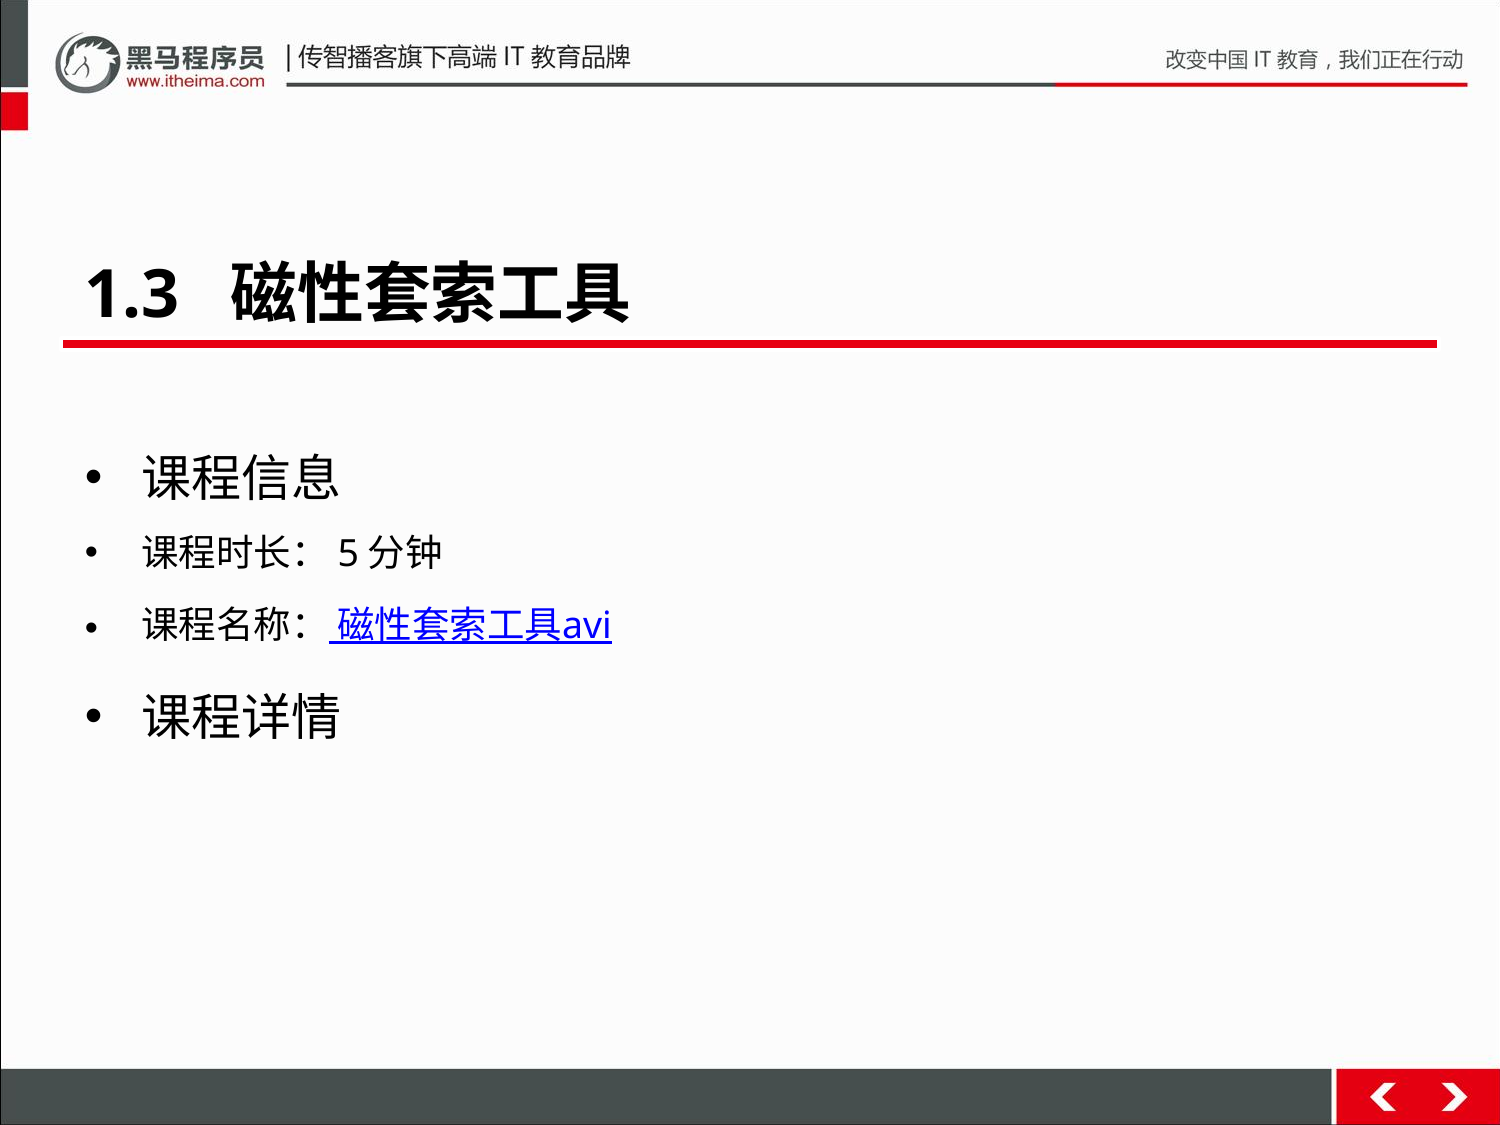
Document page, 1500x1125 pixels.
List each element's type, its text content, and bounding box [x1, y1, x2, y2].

text_box 1.3 磁性套索工具 [70, 243, 1382, 339]
picture [0, 0, 1500, 1125]
text_box 课程信息 课程时长：5分钟 课程名称： 磁性套索工具avi 课程详情 [69, 408, 916, 888]
